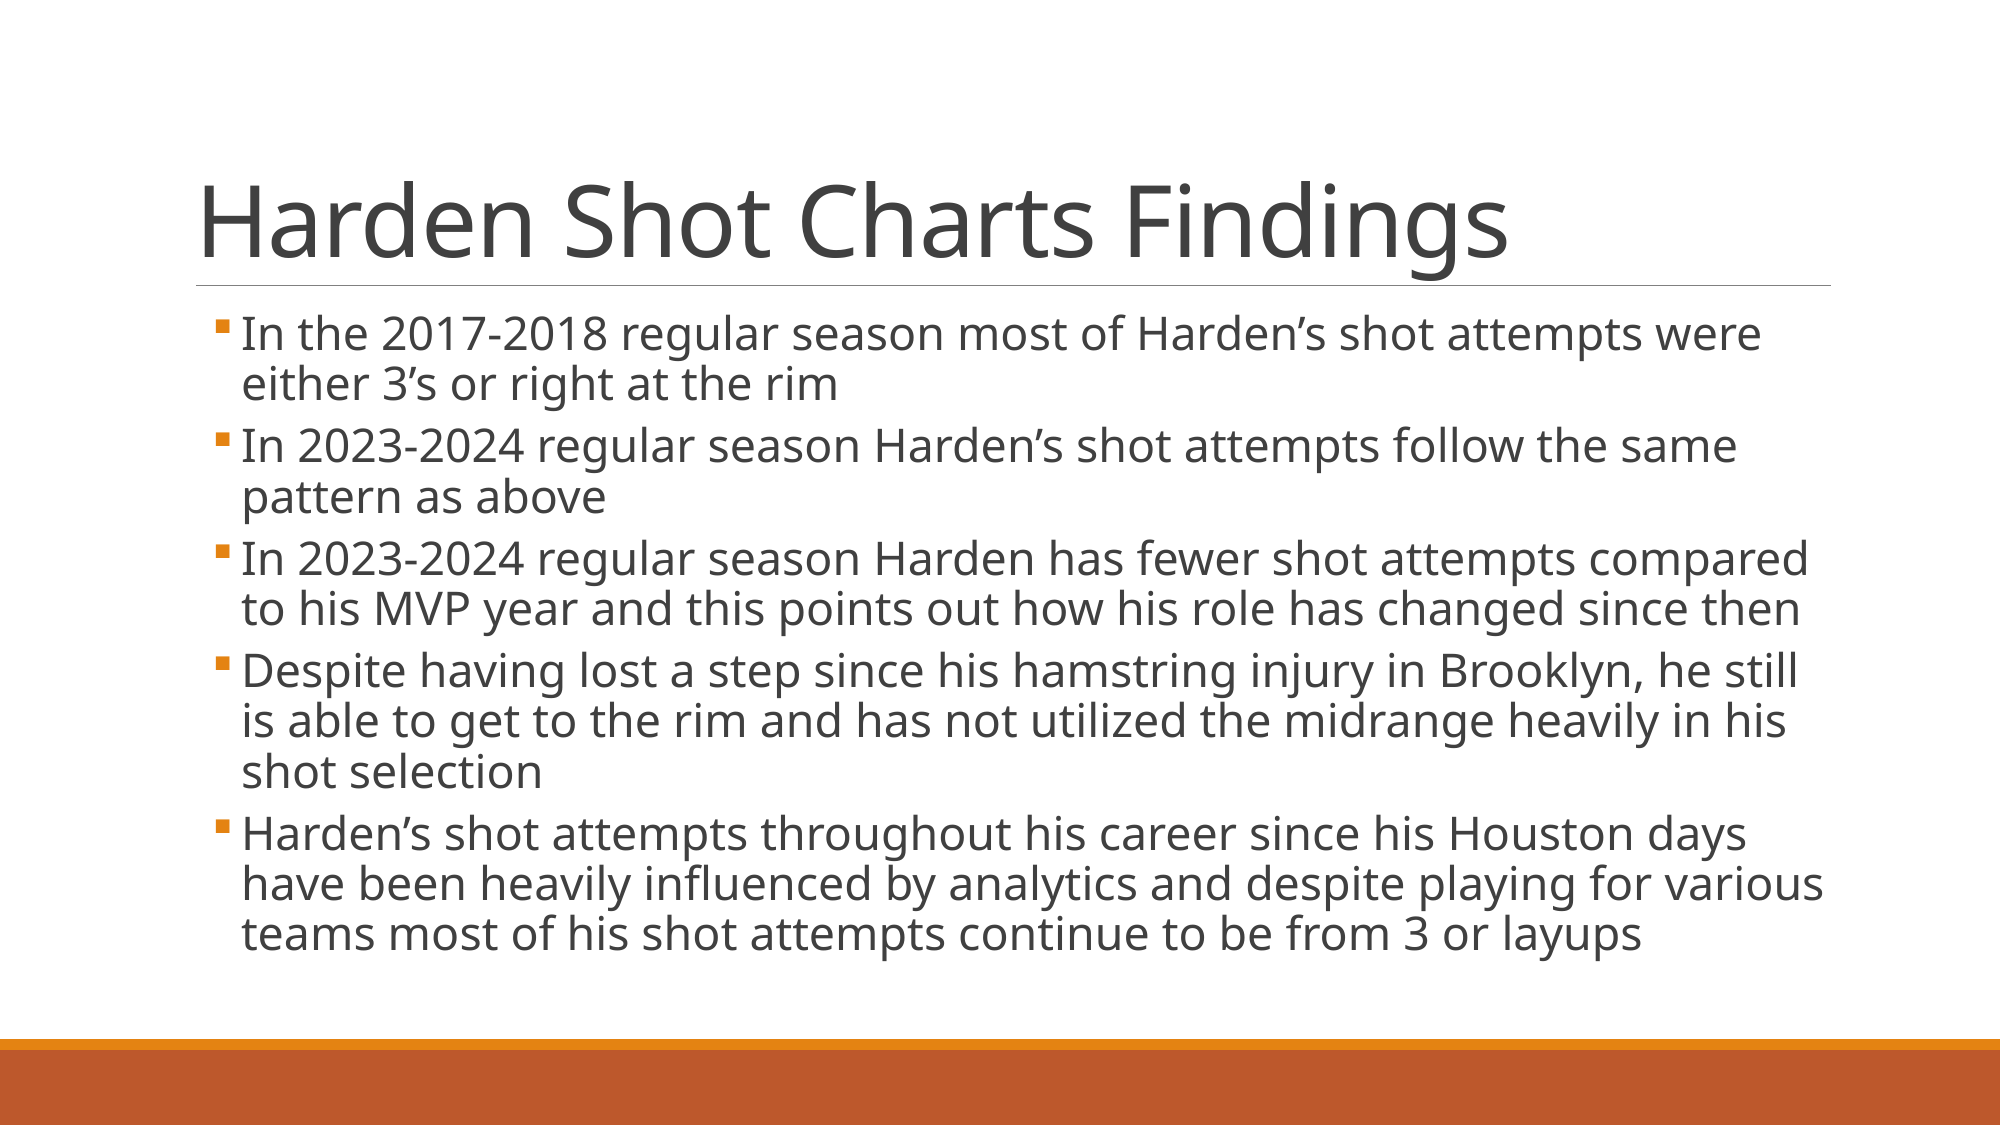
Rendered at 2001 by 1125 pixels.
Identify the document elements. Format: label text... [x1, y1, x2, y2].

list In the 2017-2018 regular season most of Harden’s shot attempts were either 3’s or right at the rim In 2023-2024 regular season Harden’s shot attempts follow the same pattern as above In 2023-2024 regular season Harden has fewer shot attempts compared to his MVP year and this points out how his role has changed since then Despite having lost a step since his hamstring injury in Brooklyn, he still is able to get to the rim and has not utilized the midrange heavily in his shot selection Harden’s shot attempts throughout his career since his Houston days have been heavily influenced by analytics and despite playing for various teams most of his shot attempts continue to be from 3 or layups [180, 302, 1830, 1011]
title Harden Shot Charts Findings [180, 47, 1830, 285]
